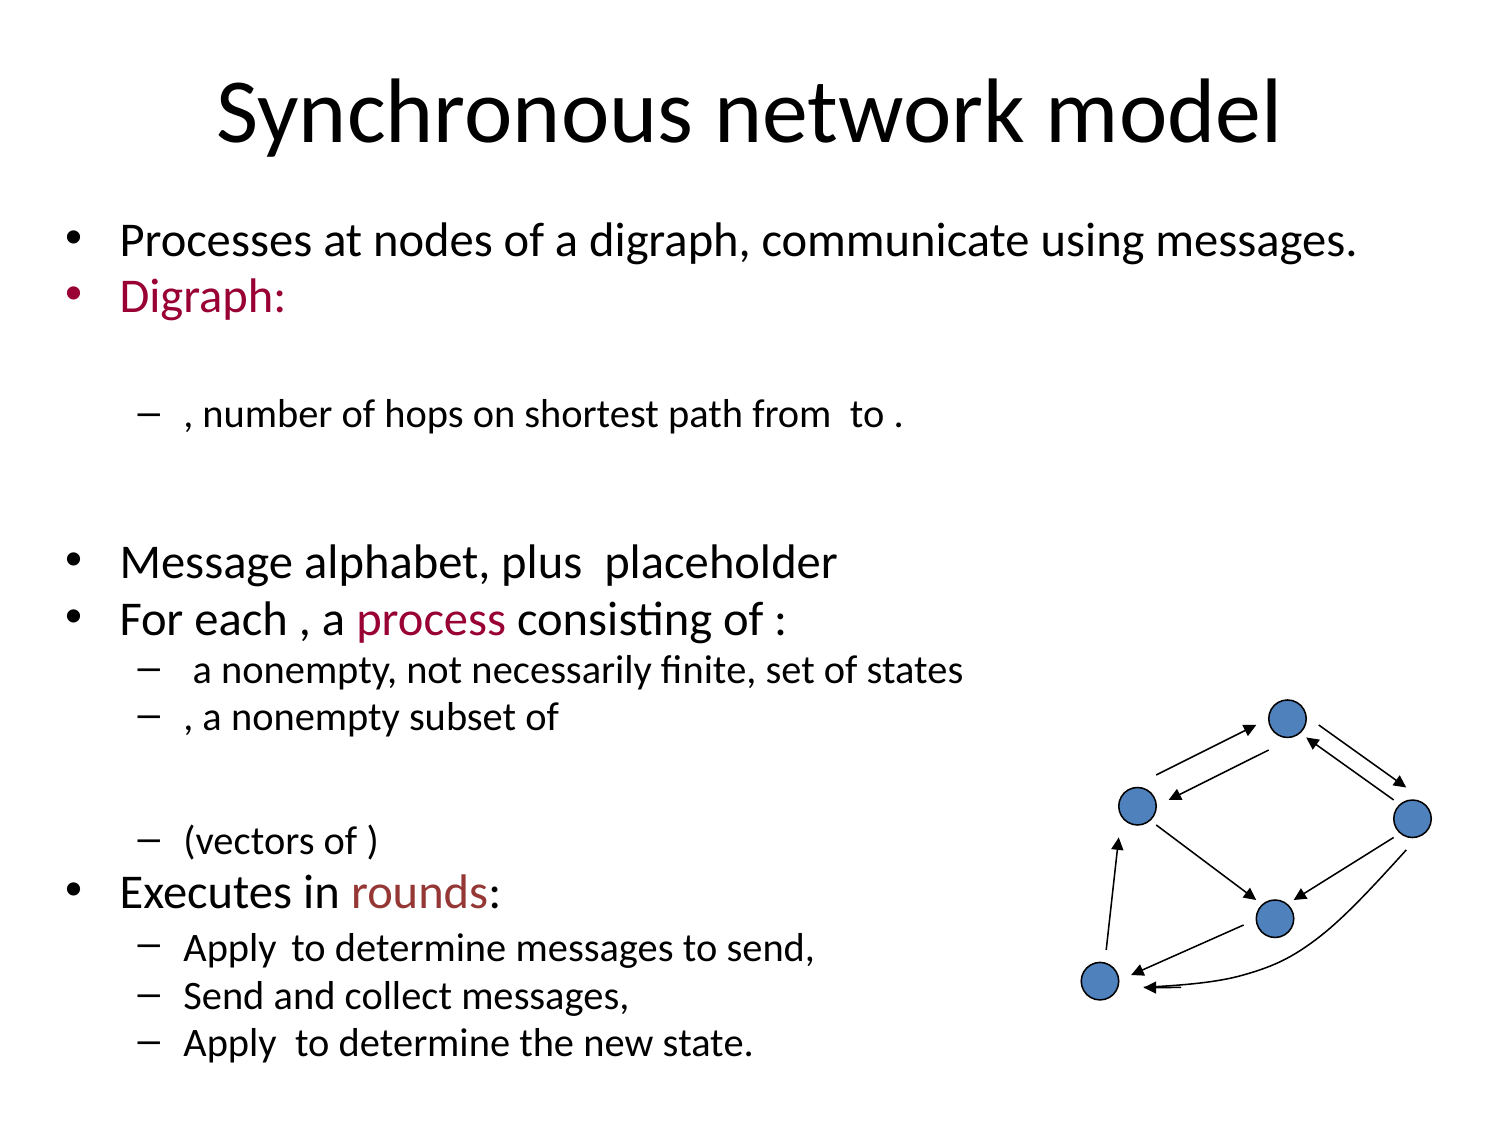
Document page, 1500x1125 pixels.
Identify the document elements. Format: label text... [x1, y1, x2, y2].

title Synchronous network model [75, 12, 1425, 200]
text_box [1080, 699, 1432, 1001]
